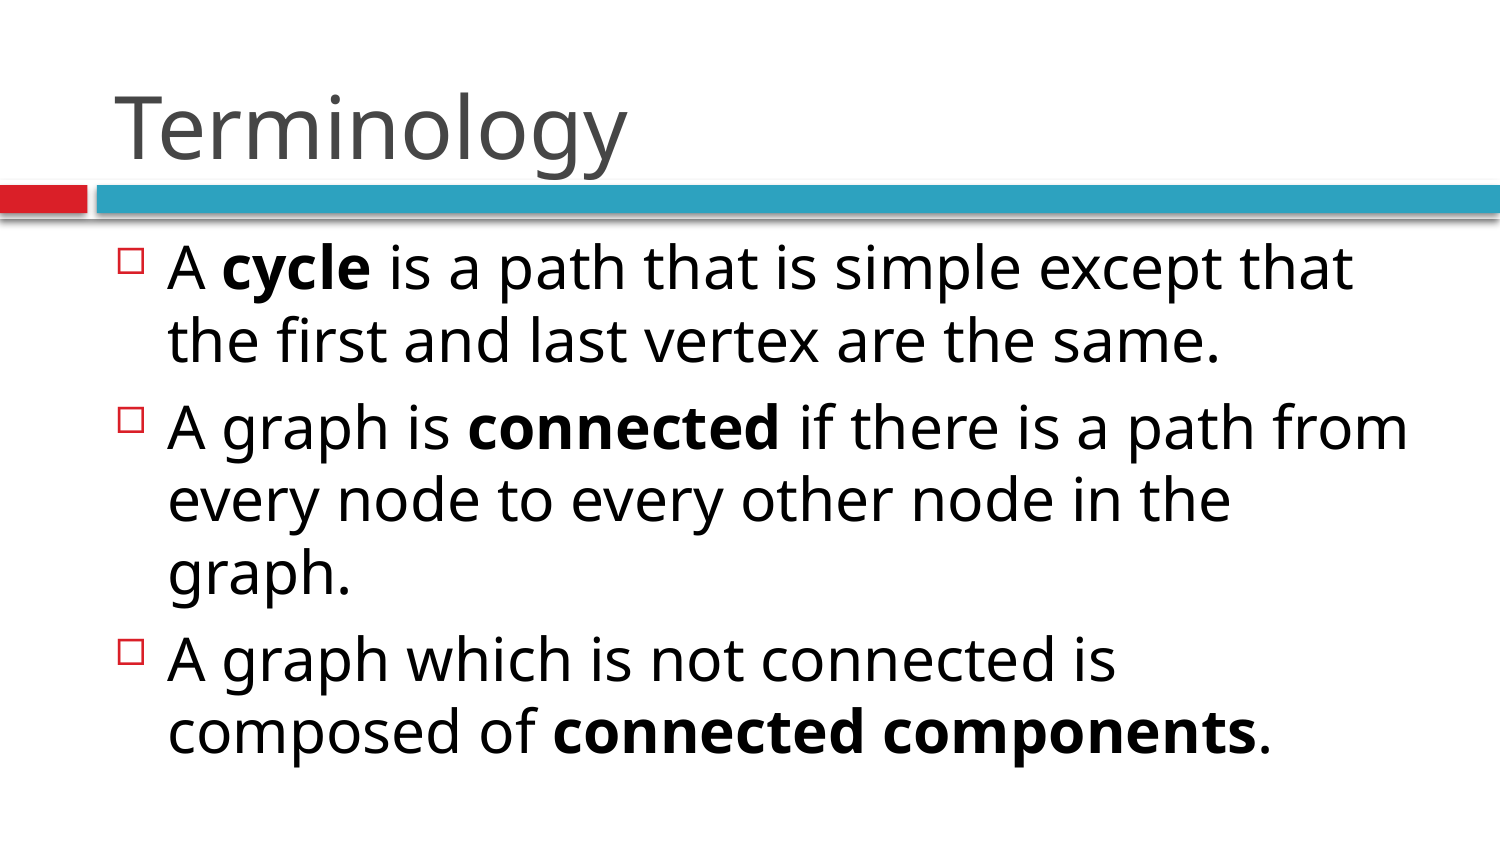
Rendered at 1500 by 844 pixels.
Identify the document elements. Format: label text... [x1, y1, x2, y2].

title Terminology [99, 19, 1438, 185]
list A cycle is a path that is simple except that the first and last vertex are the same. A graph is connected if there is a path from every node to every other node in the graph. A graph which is not connected is composed of connected components. [99, 221, 1438, 760]
